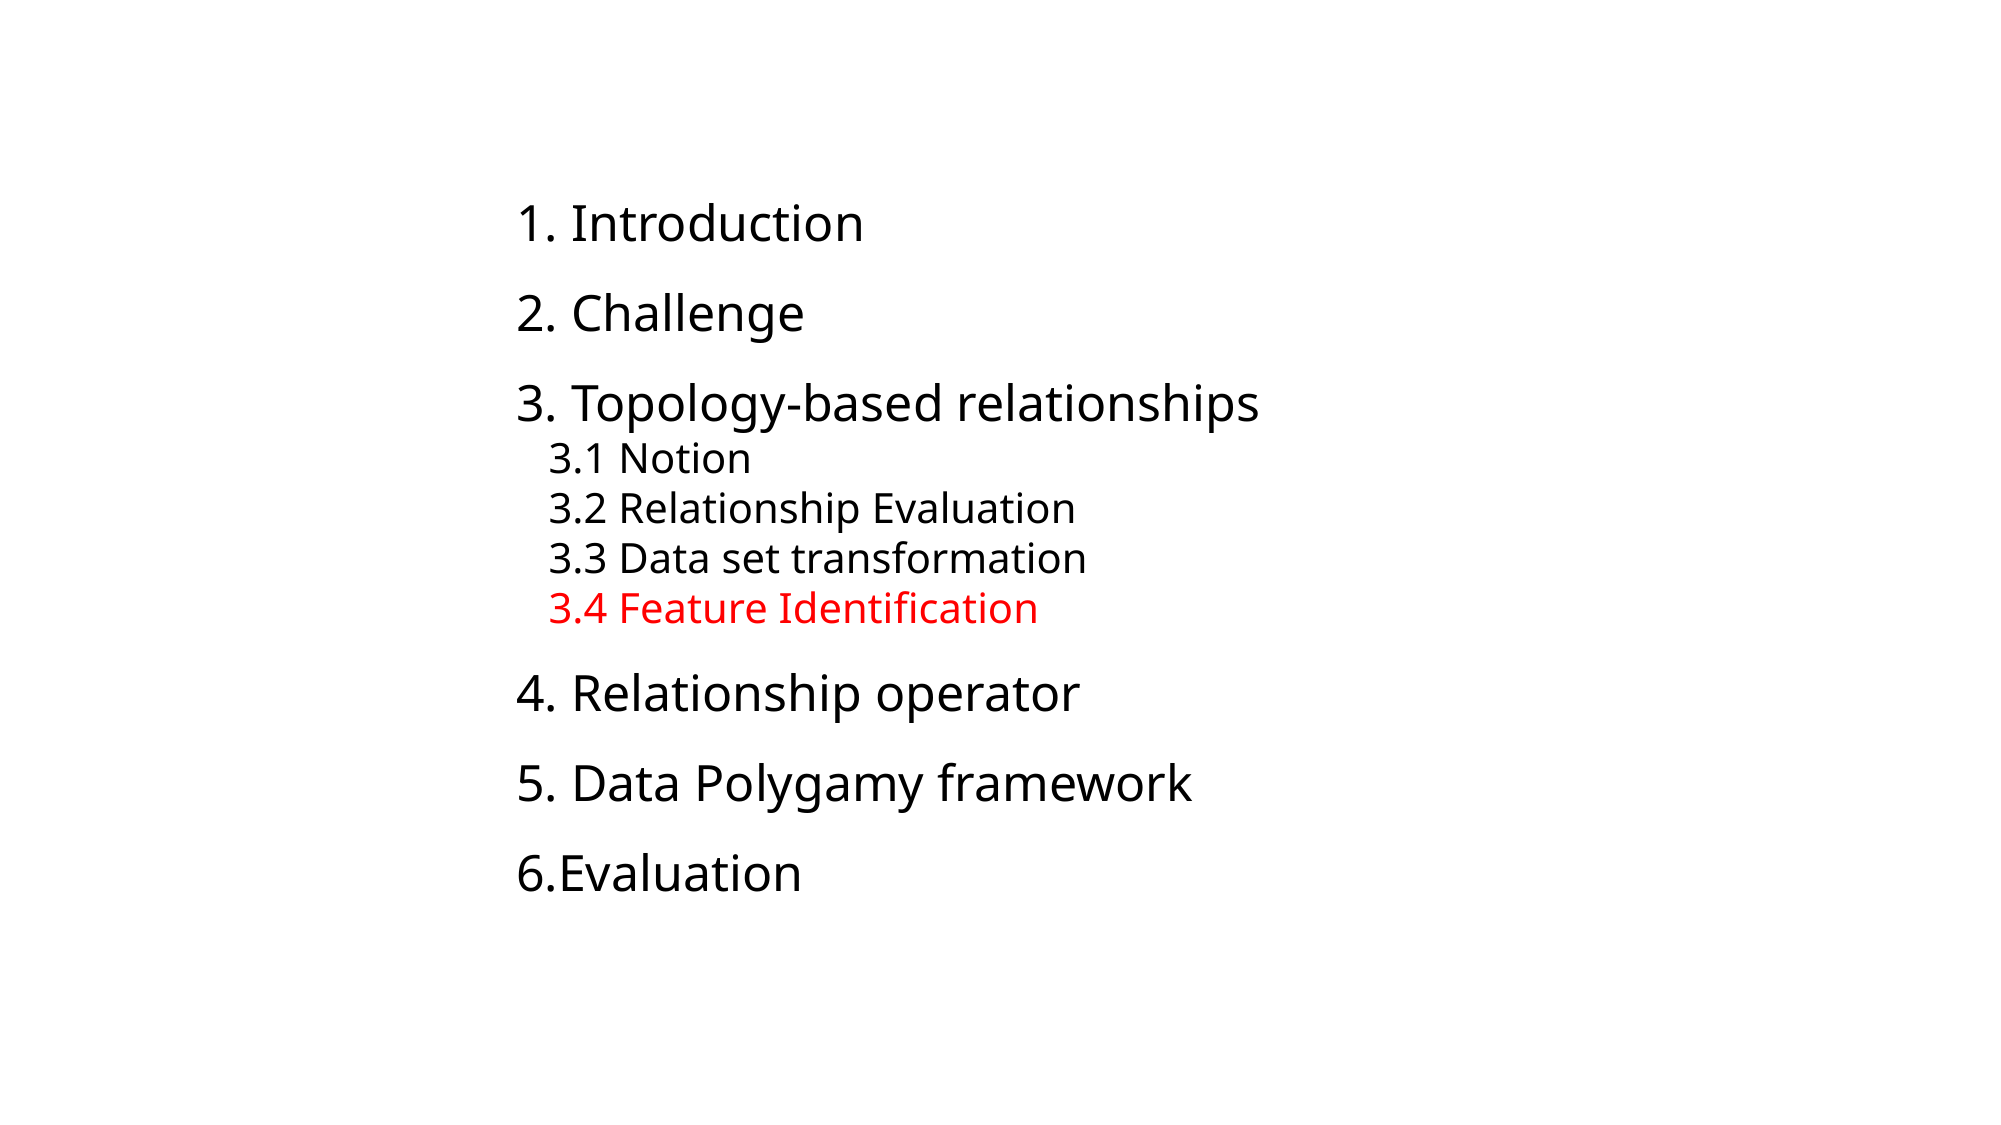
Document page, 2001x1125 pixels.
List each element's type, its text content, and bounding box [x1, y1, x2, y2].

text_box 1. Introduction 2. Challenge 3. Topology-based relationships 3.1 Notion 3.2 Relationship Evaluation 3.3 Data set transformation 3.4 Feature Identification 4. Relationship operator 5. Data Polygamy framework 6.Evaluation [501, 154, 1683, 910]
